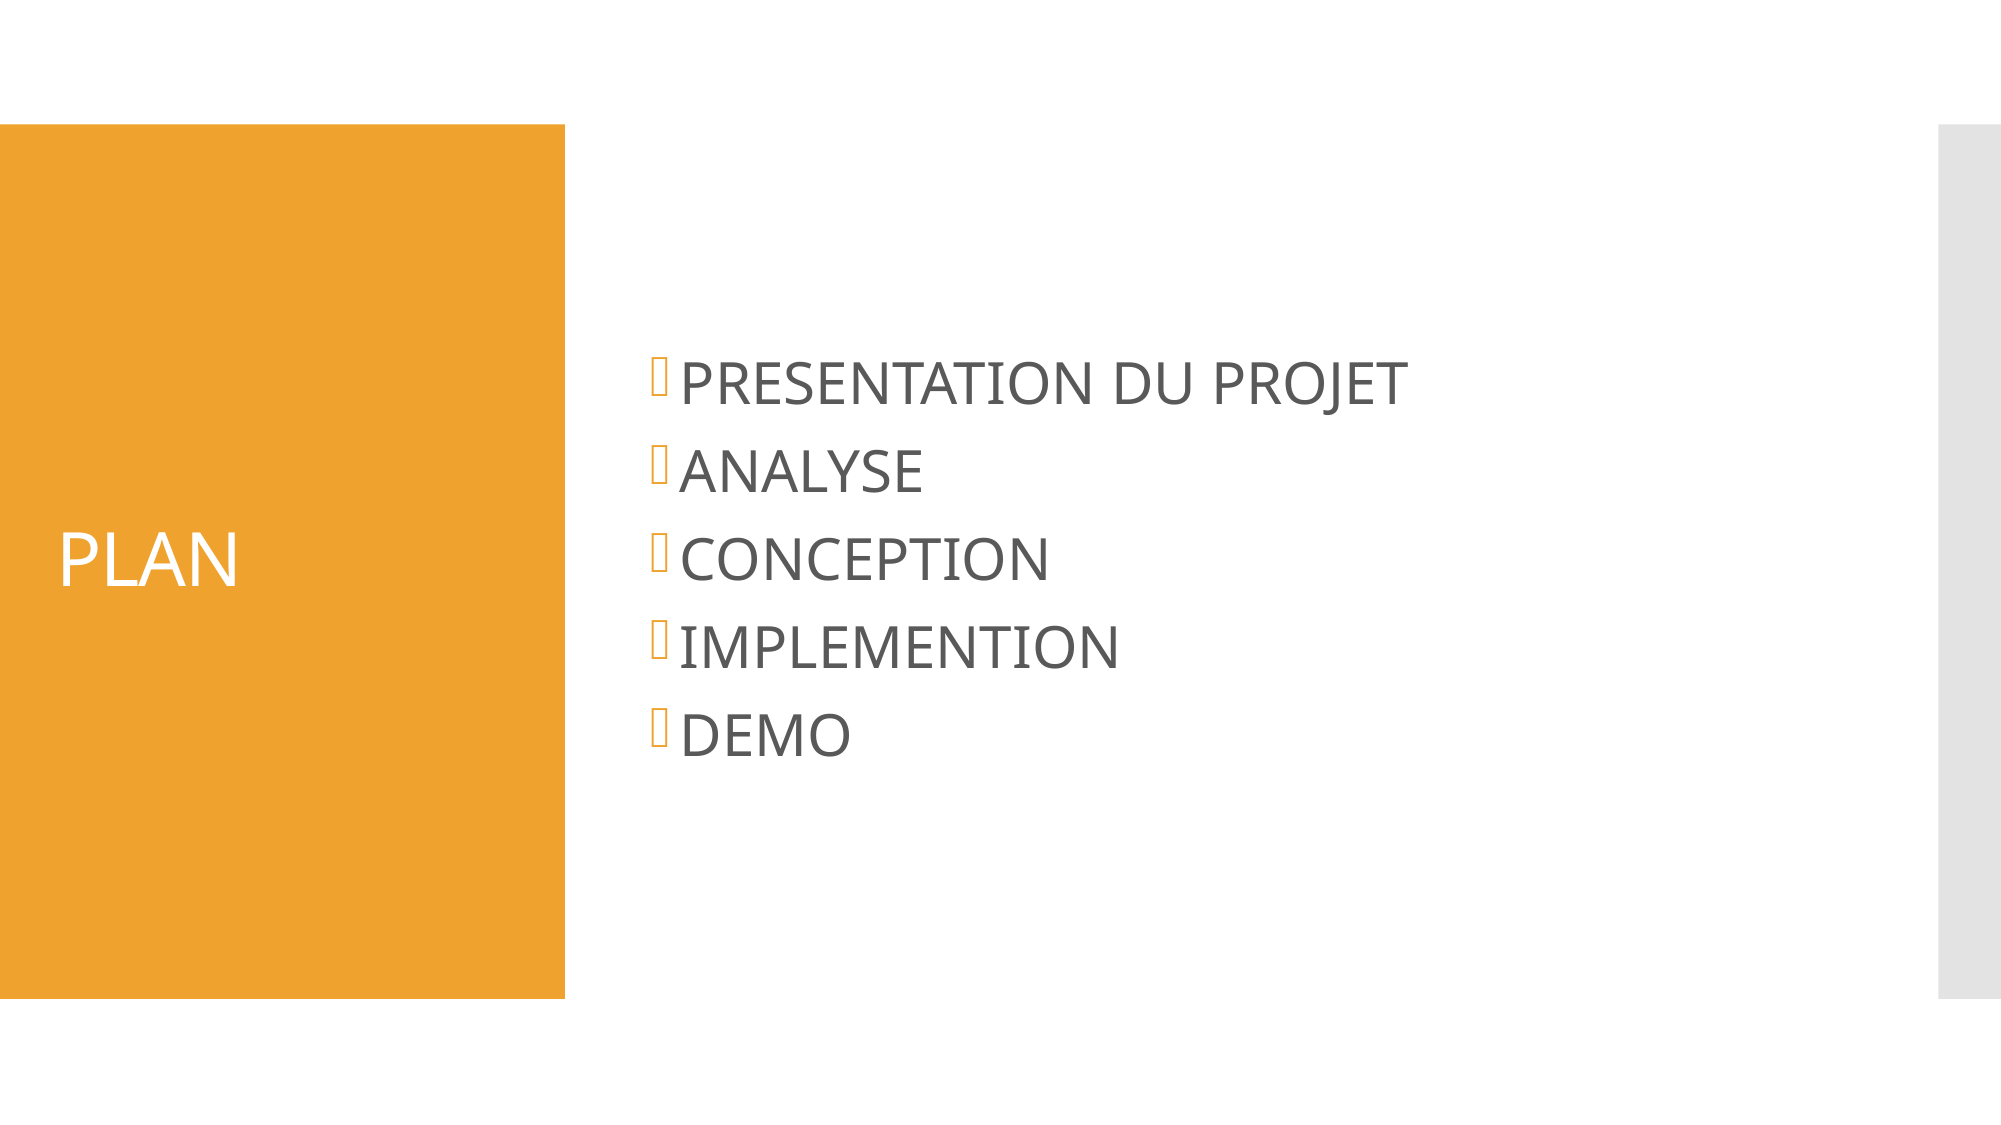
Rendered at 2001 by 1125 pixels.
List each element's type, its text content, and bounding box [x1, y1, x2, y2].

list PRESENTATION DU PROJET ANALYSE CONCEPTION IMPLEMENTION DEMO [634, 141, 1835, 982]
title PLAN [41, 184, 525, 940]
